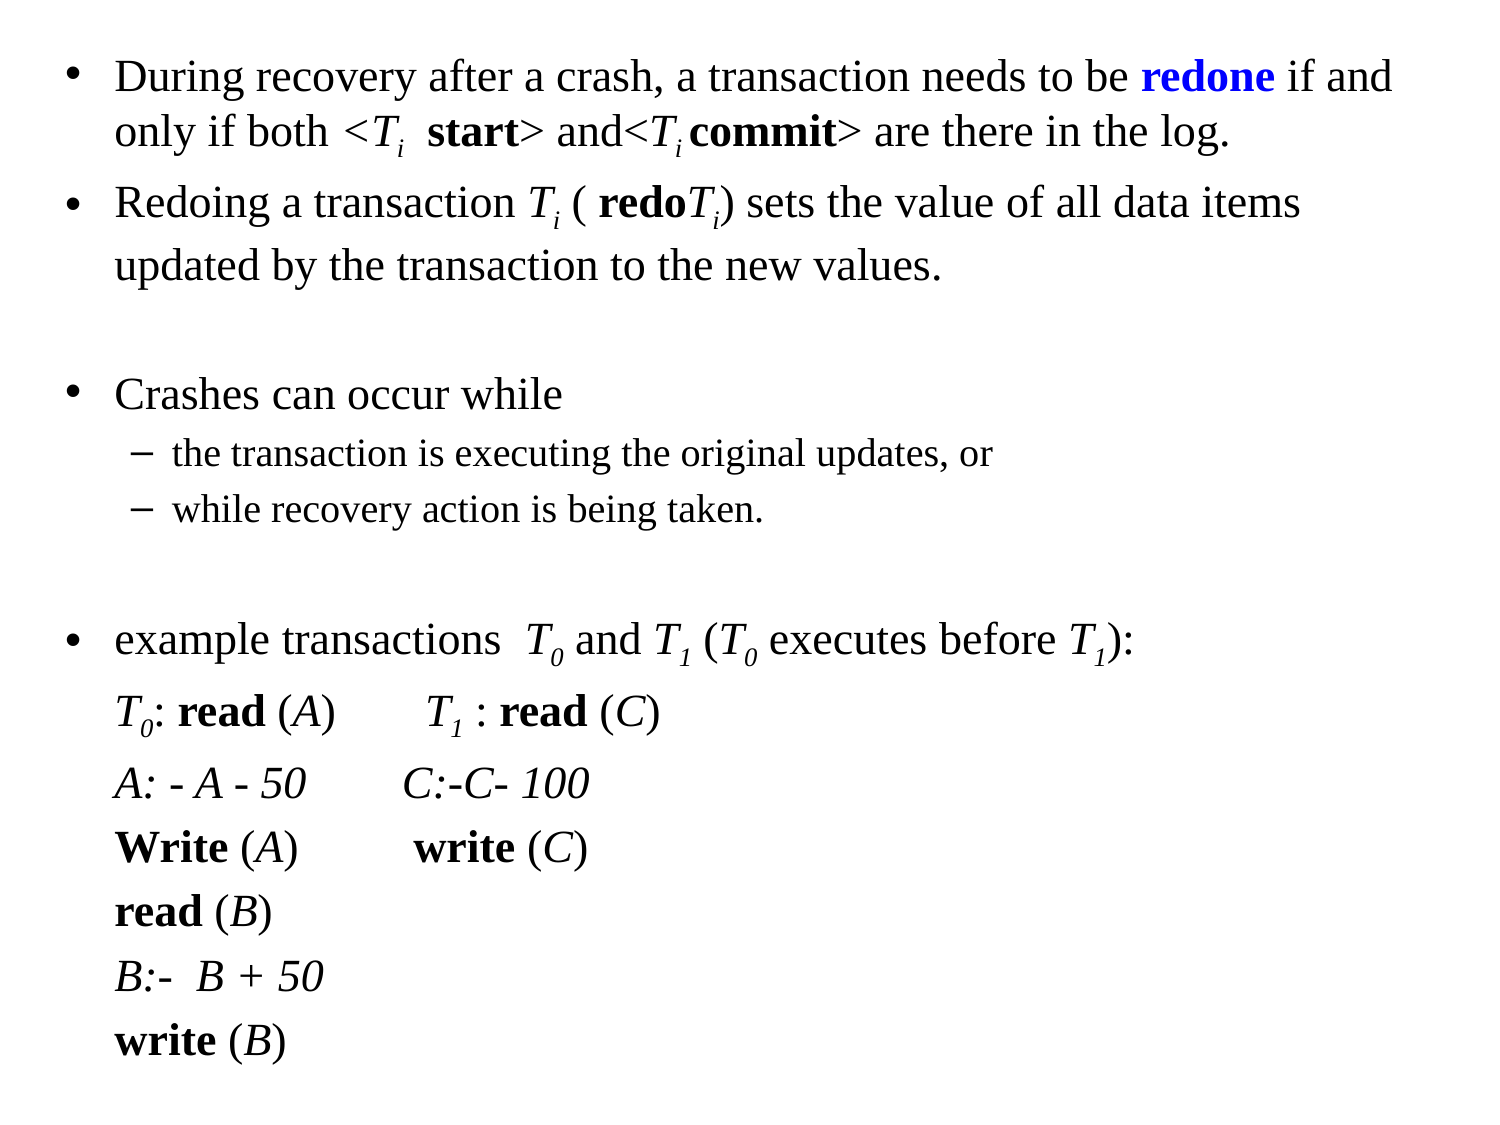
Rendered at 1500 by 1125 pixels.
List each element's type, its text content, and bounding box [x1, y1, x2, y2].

list During recovery after a crash, a transaction needs to be redone if and only if both <Ti start> and<Ti commit> are there in the log. Redoing a transaction Ti ( redoTi) sets the value of all data items updated by the transaction to the new values. Crashes can occur while the transaction is executing the original updates, or while recovery action is being taken. example transactions T0 and T1 (T0 executes before T1): T0: read (A) T1 : read (C) A: - A - 50 C:-C- 100 Write (A) write (C) read (B) B:- B + 50 write (B) [50, 37, 1463, 1088]
